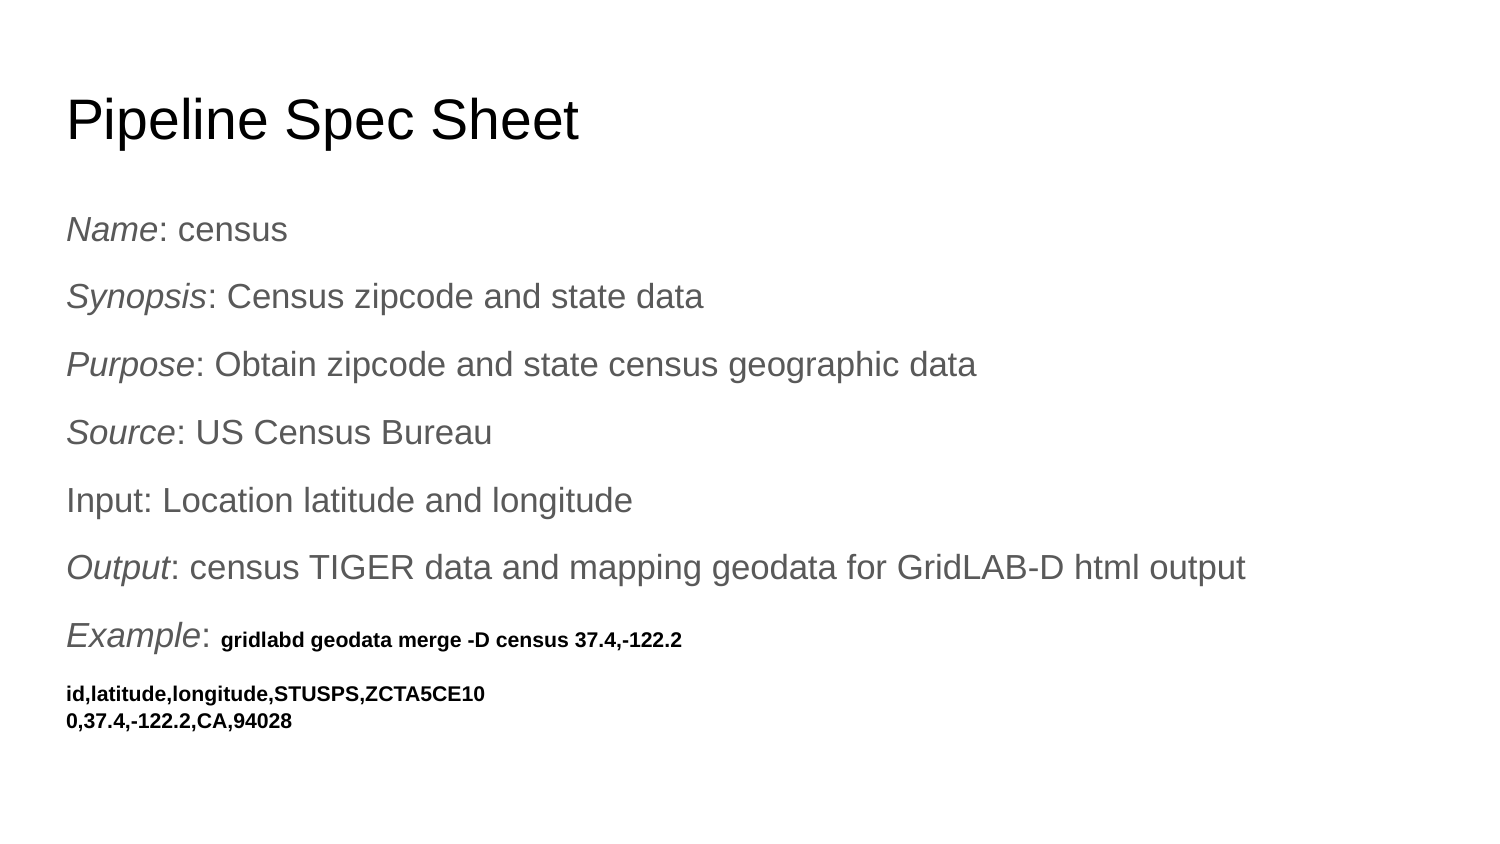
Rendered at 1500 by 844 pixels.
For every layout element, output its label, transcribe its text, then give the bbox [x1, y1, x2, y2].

title Pipeline Spec Sheet [51, 72, 1449, 167]
list Name: census Synopsis: Census zipcode and state data Purpose: Obtain zipcode and state census geographic data Source: US Census Bureau Input: Location latitude and longitude Output: census TIGER data and mapping geodata for GridLAB-D html output Example: gridlabd geodata merge -D census 37.4,-122.2 id,latitude,longitude,STUSPS,ZCTA5CE10 0,37.4,-122.2,CA,94028 [51, 189, 1449, 750]
